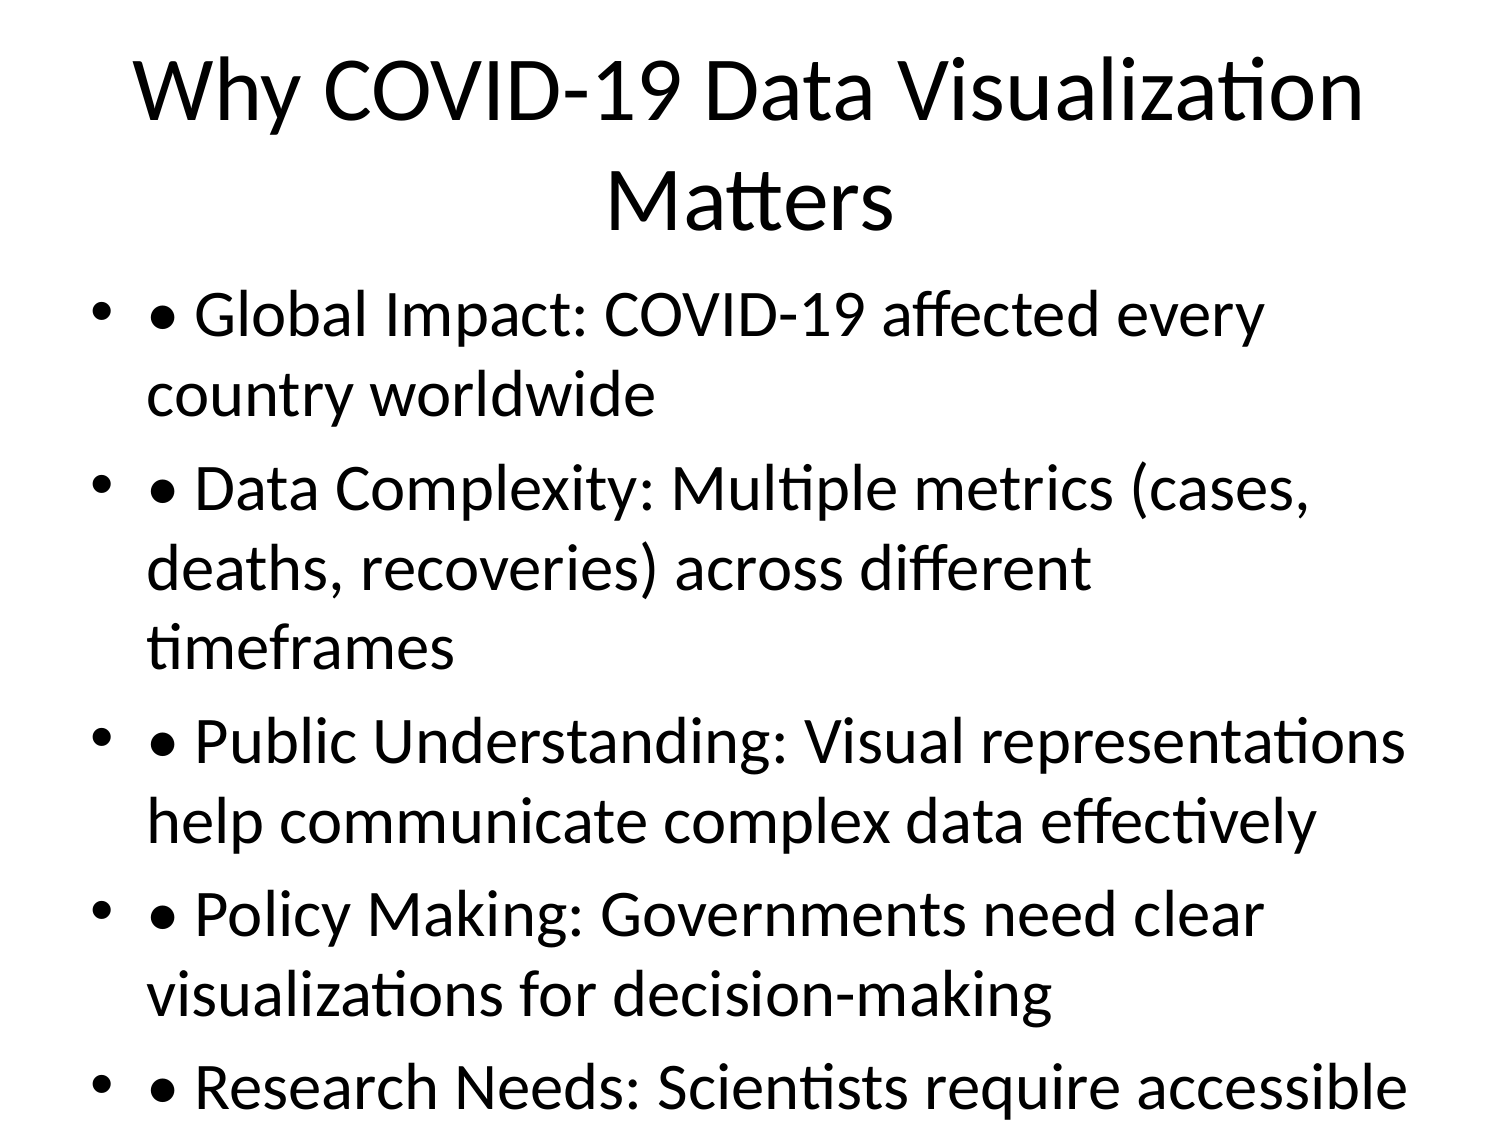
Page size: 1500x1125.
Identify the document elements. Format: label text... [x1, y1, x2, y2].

title Why COVID-19 Data Visualization Matters [75, 45, 1425, 233]
list • Global Impact: COVID-19 affected every country worldwide • Data Complexity: Multiple metrics (cases, deaths, recoveries) across different timeframes • Public Understanding: Visual representations help communicate complex data effectively • Policy Making: Governments need clear visualizations for decision-making • Research Needs: Scientists require accessible tools for pandemic analysis Challenge: Creating comprehensive, accurate, and user-friendly visualizations from complex, multi-source data [75, 262, 1425, 1005]
